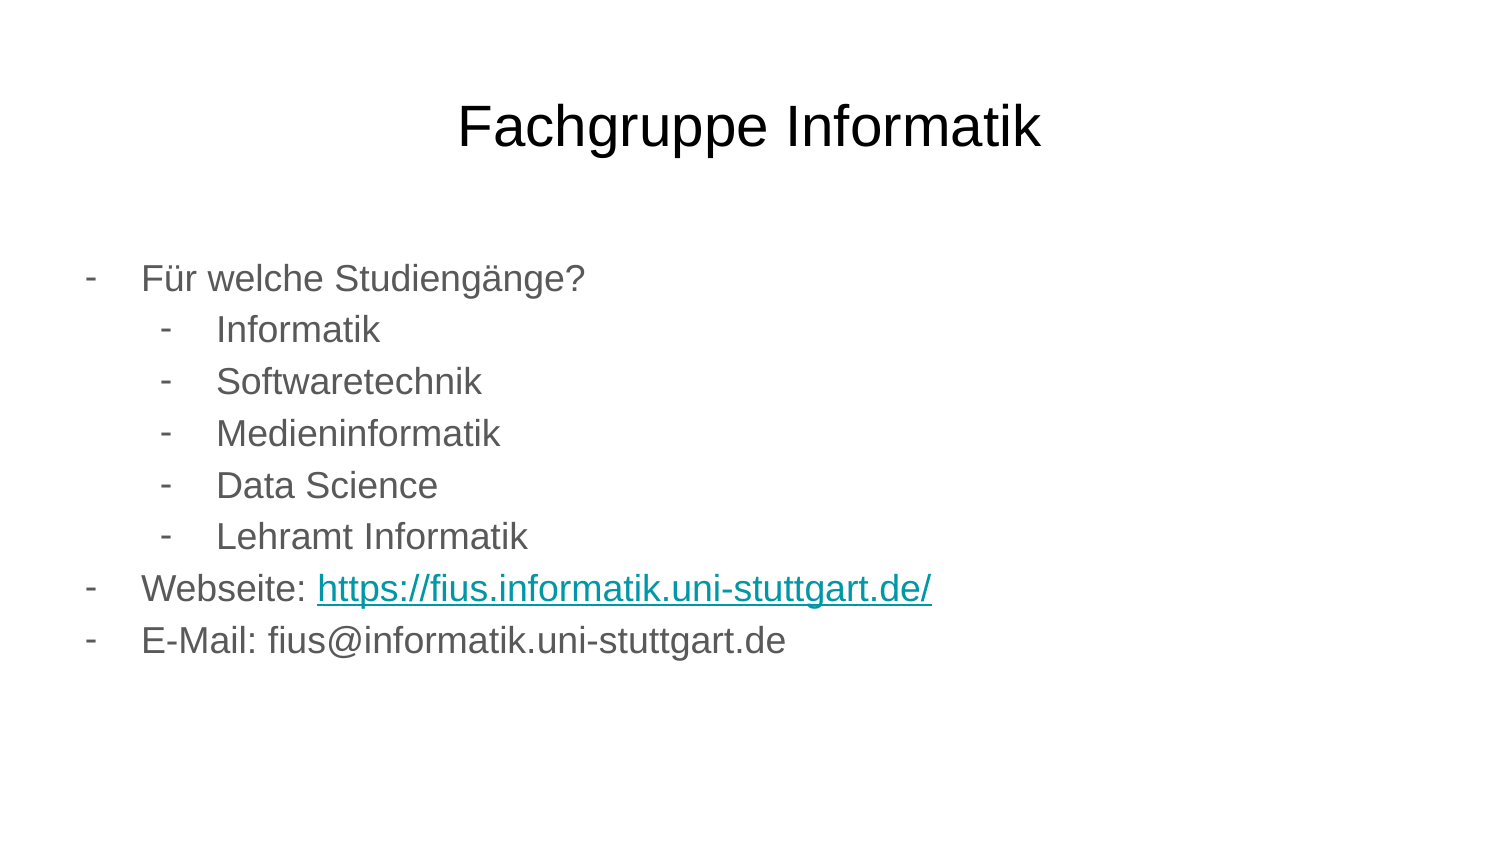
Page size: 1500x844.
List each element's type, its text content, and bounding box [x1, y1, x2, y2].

title Fachgruppe Informatik [51, 72, 1449, 167]
list Für welche Studiengänge? Informatik Softwaretechnik Medieninformatik Data Science Lehramt Informatik Webseite: https://fius.informatik.uni-stuttgart.de/ E-Mail: fius@informatik.uni-stuttgart.de [51, 231, 1449, 681]
